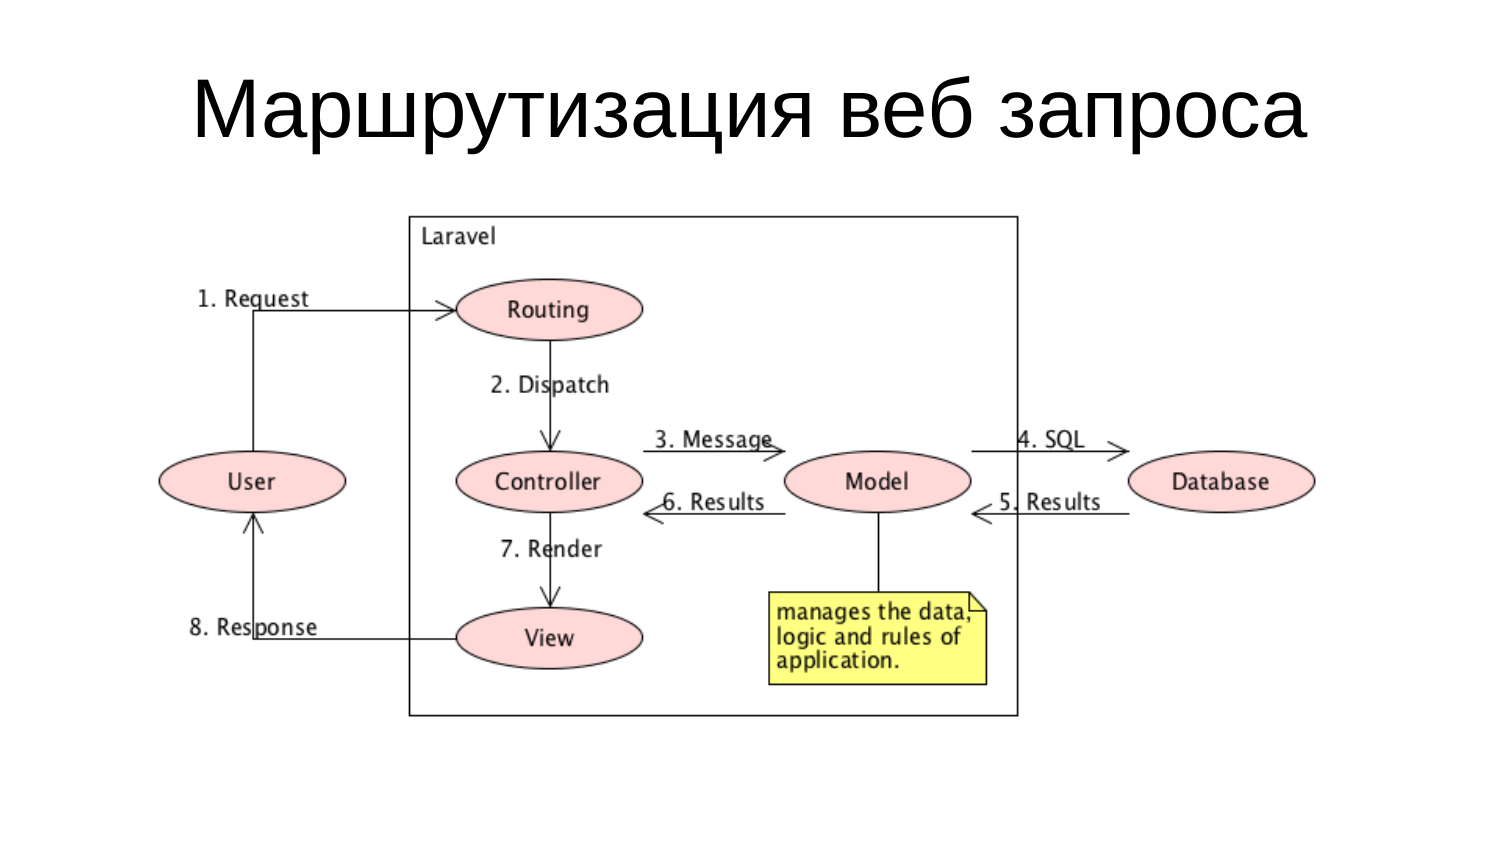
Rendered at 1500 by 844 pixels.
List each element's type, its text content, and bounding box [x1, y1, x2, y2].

title Маршрутизация веб запроса [75, 33, 1425, 175]
picture [111, 185, 1347, 749]
